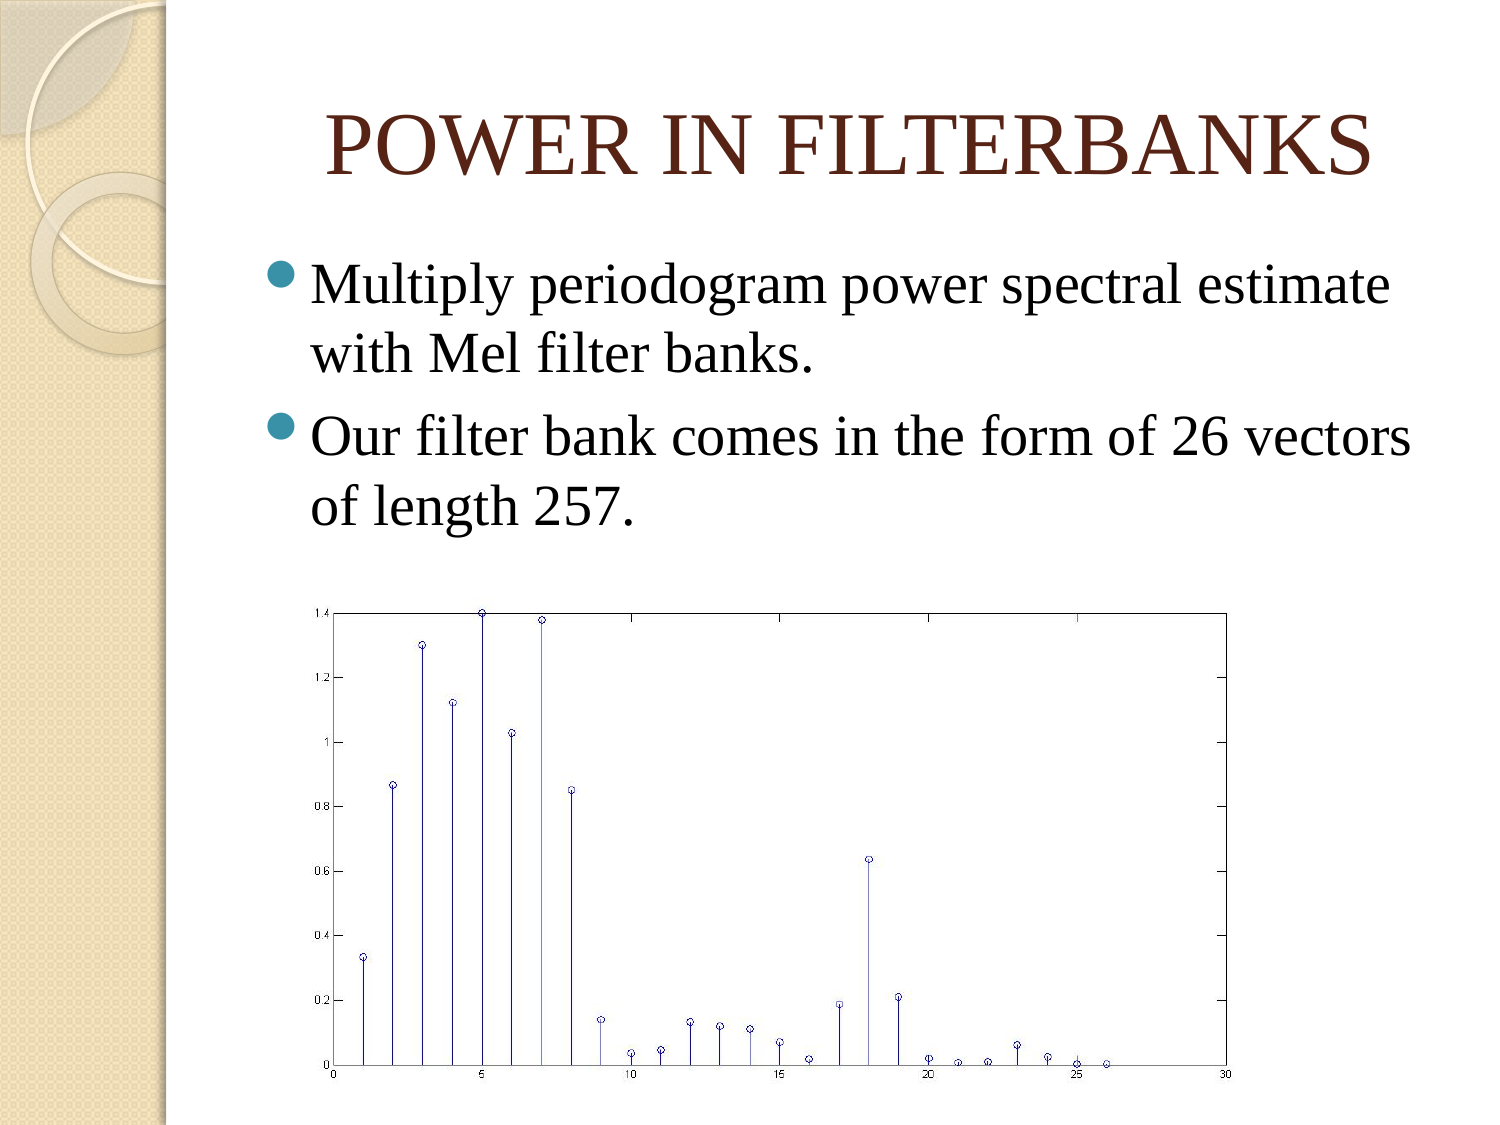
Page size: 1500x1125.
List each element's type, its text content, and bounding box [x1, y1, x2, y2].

list Multiply periodogram power spectral estimate with Mel filter banks. Our filter bank comes in the form of 26 vectors of length 257. [235, 237, 1466, 1025]
title POWER IN FILTERBANKS [235, 45, 1466, 233]
picture [182, 571, 1335, 1125]
